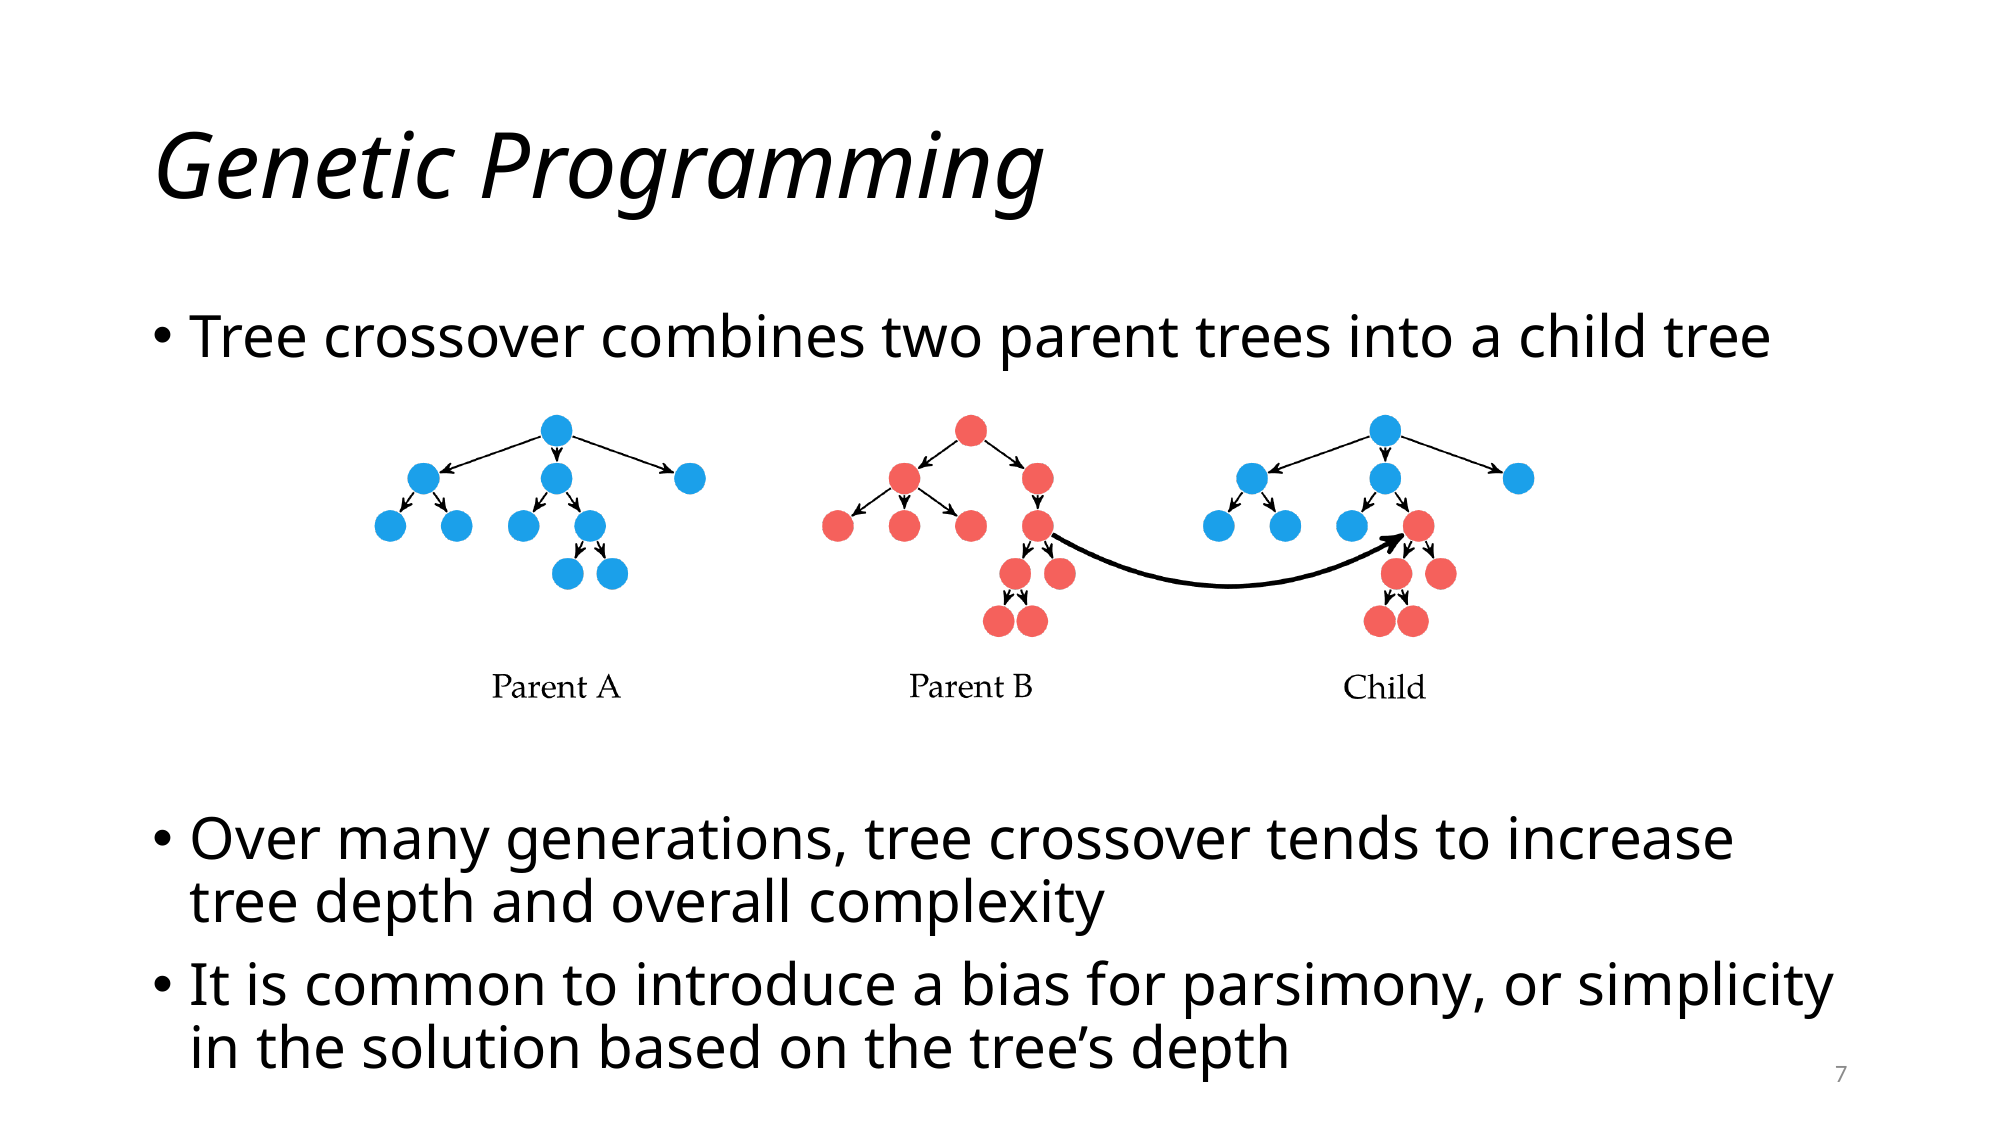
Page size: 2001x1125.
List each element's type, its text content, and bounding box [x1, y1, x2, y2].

slide_number 7 [1412, 1042, 1863, 1103]
title Genetic Programming [137, 59, 1863, 278]
picture [370, 413, 1540, 712]
list Tree crossover combines two parent trees into a child tree Over many generations, tree crossover tends to increase tree depth and overall complexity It is common to introduce a bias for parsimony, or simplicity in the solution based on the tree’s depth [137, 299, 1863, 1125]
